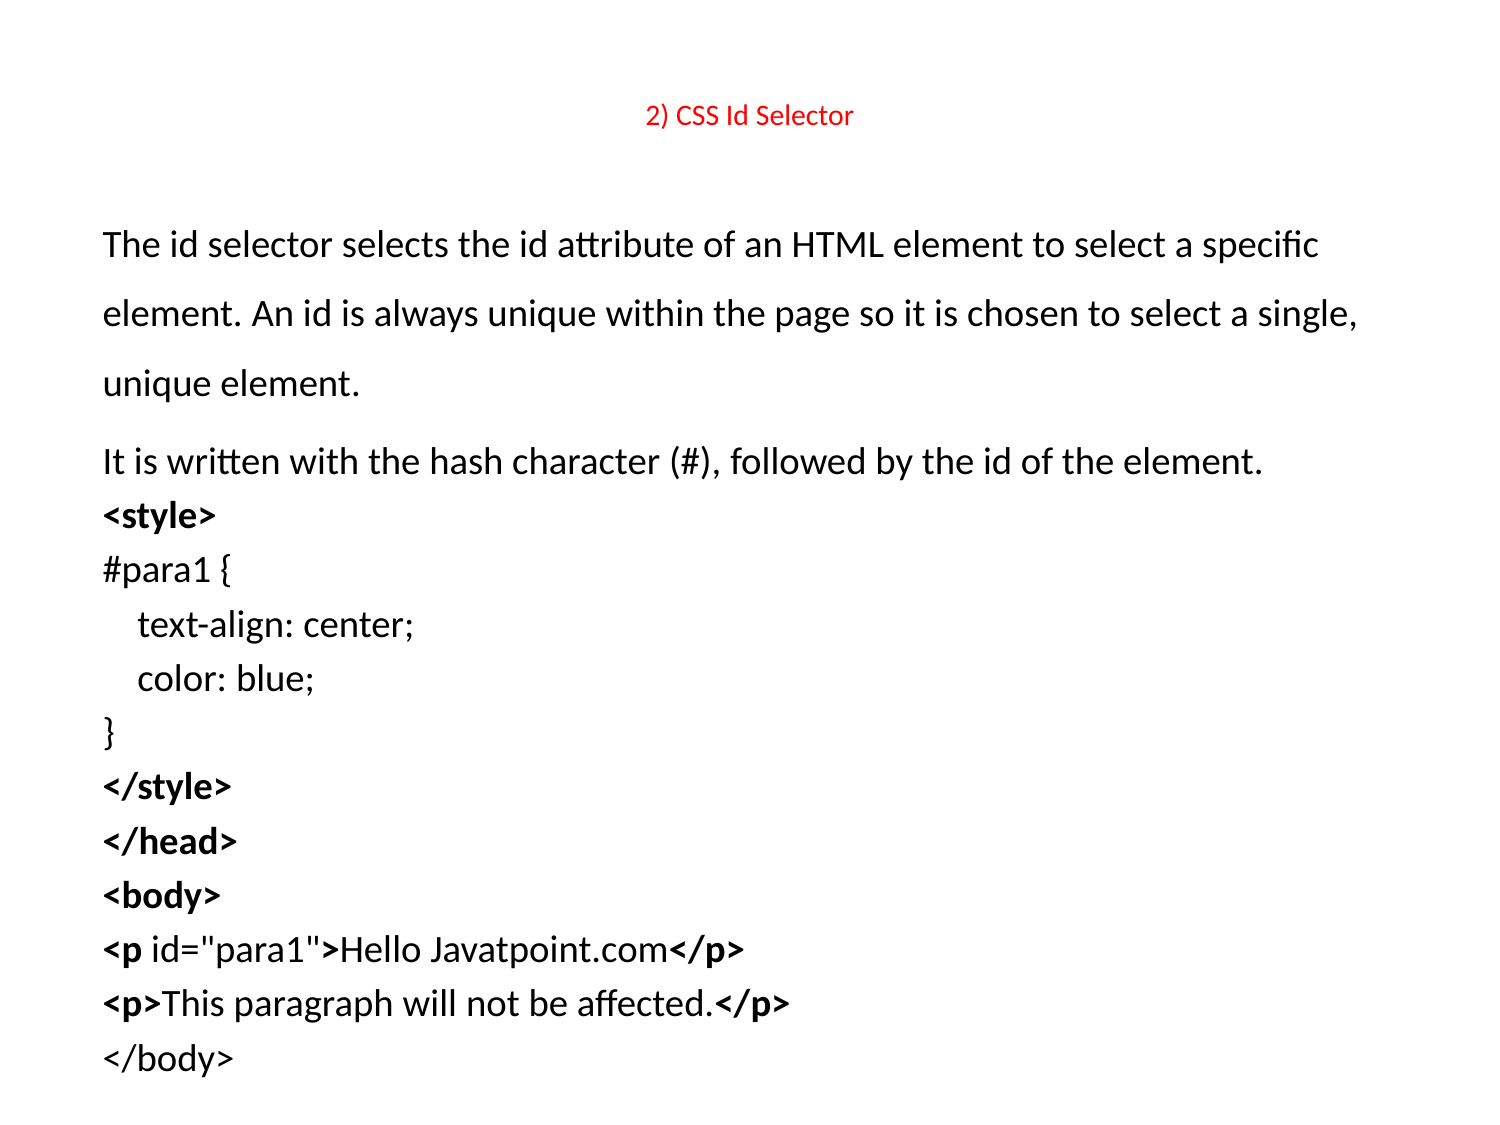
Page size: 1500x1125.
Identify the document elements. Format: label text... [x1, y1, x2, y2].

list The id selector selects the id attribute of an HTML element to select a specific element. An id is always unique within the page so it is chosen to select a single, unique element. It is written with the hash character (#), followed by the id of the element. <style> #para1 { text-align: center; color: blue; } </style> </head> <body> <p id="para1">Hello Javatpoint.com</p> <p>This paragraph will not be affected.</p> </body> [87, 187, 1438, 1088]
title 2) CSS Id Selector [75, 37, 1425, 175]
